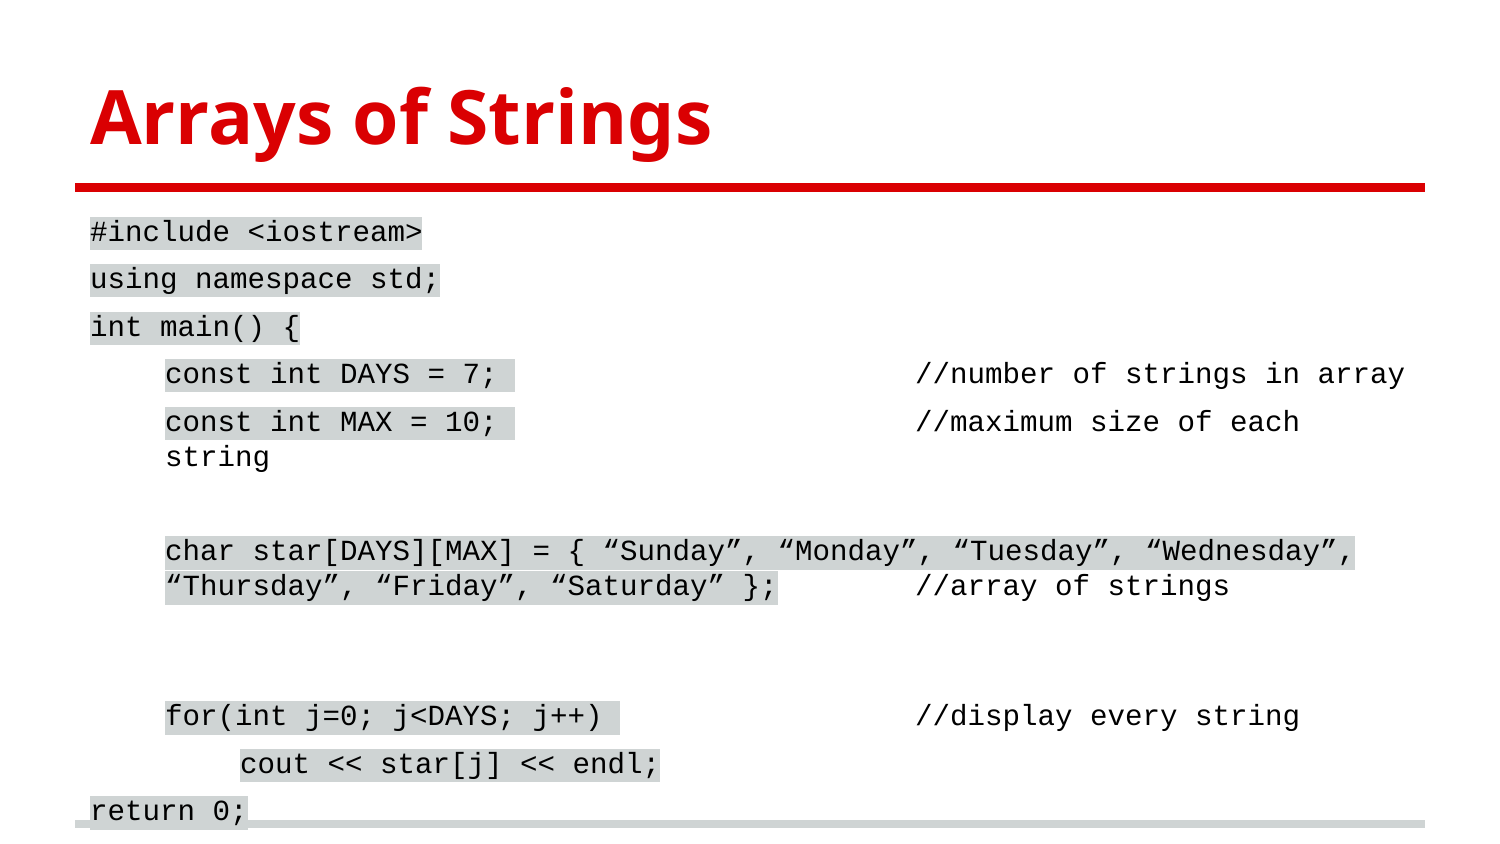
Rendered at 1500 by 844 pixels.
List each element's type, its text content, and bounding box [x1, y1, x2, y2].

title Arrays of Strings [75, 33, 1425, 175]
list #include <iostream> using namespace std; int main() { const int DAYS = 7; //number of strings in array const int MAX = 10; //maximum size of each string char star[DAYS][MAX] = { “Sunday”, “Monday”, “Tuesday”, “Wednesday”, “Thursday”, “Friday”, “Saturday” }; //array of strings for(int j=0; j<DAYS; j++) //display every string cout << star[j] << endl; return 0; } [75, 196, 1425, 808]
